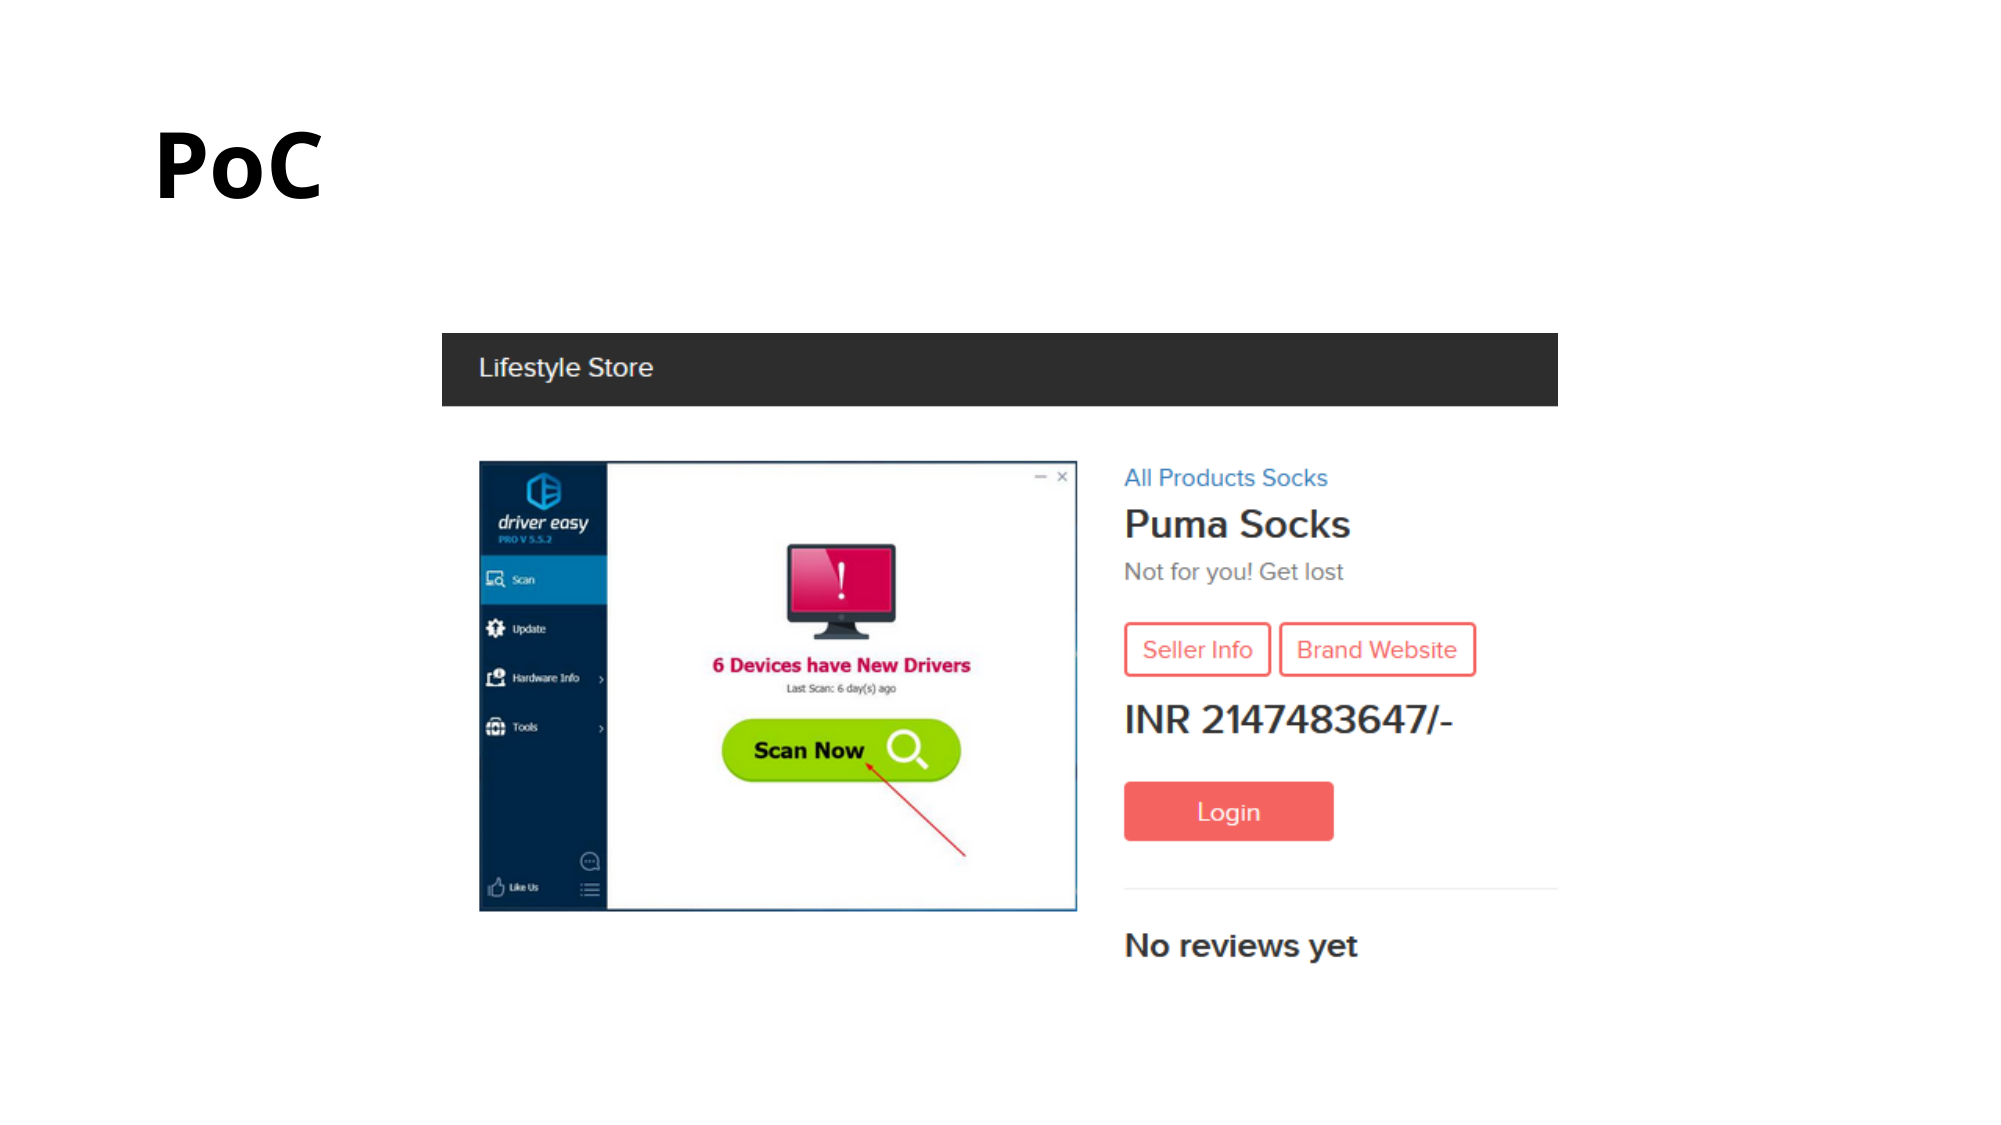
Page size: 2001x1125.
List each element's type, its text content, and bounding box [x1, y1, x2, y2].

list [442, 333, 1558, 980]
title PoC [137, 59, 1863, 278]
